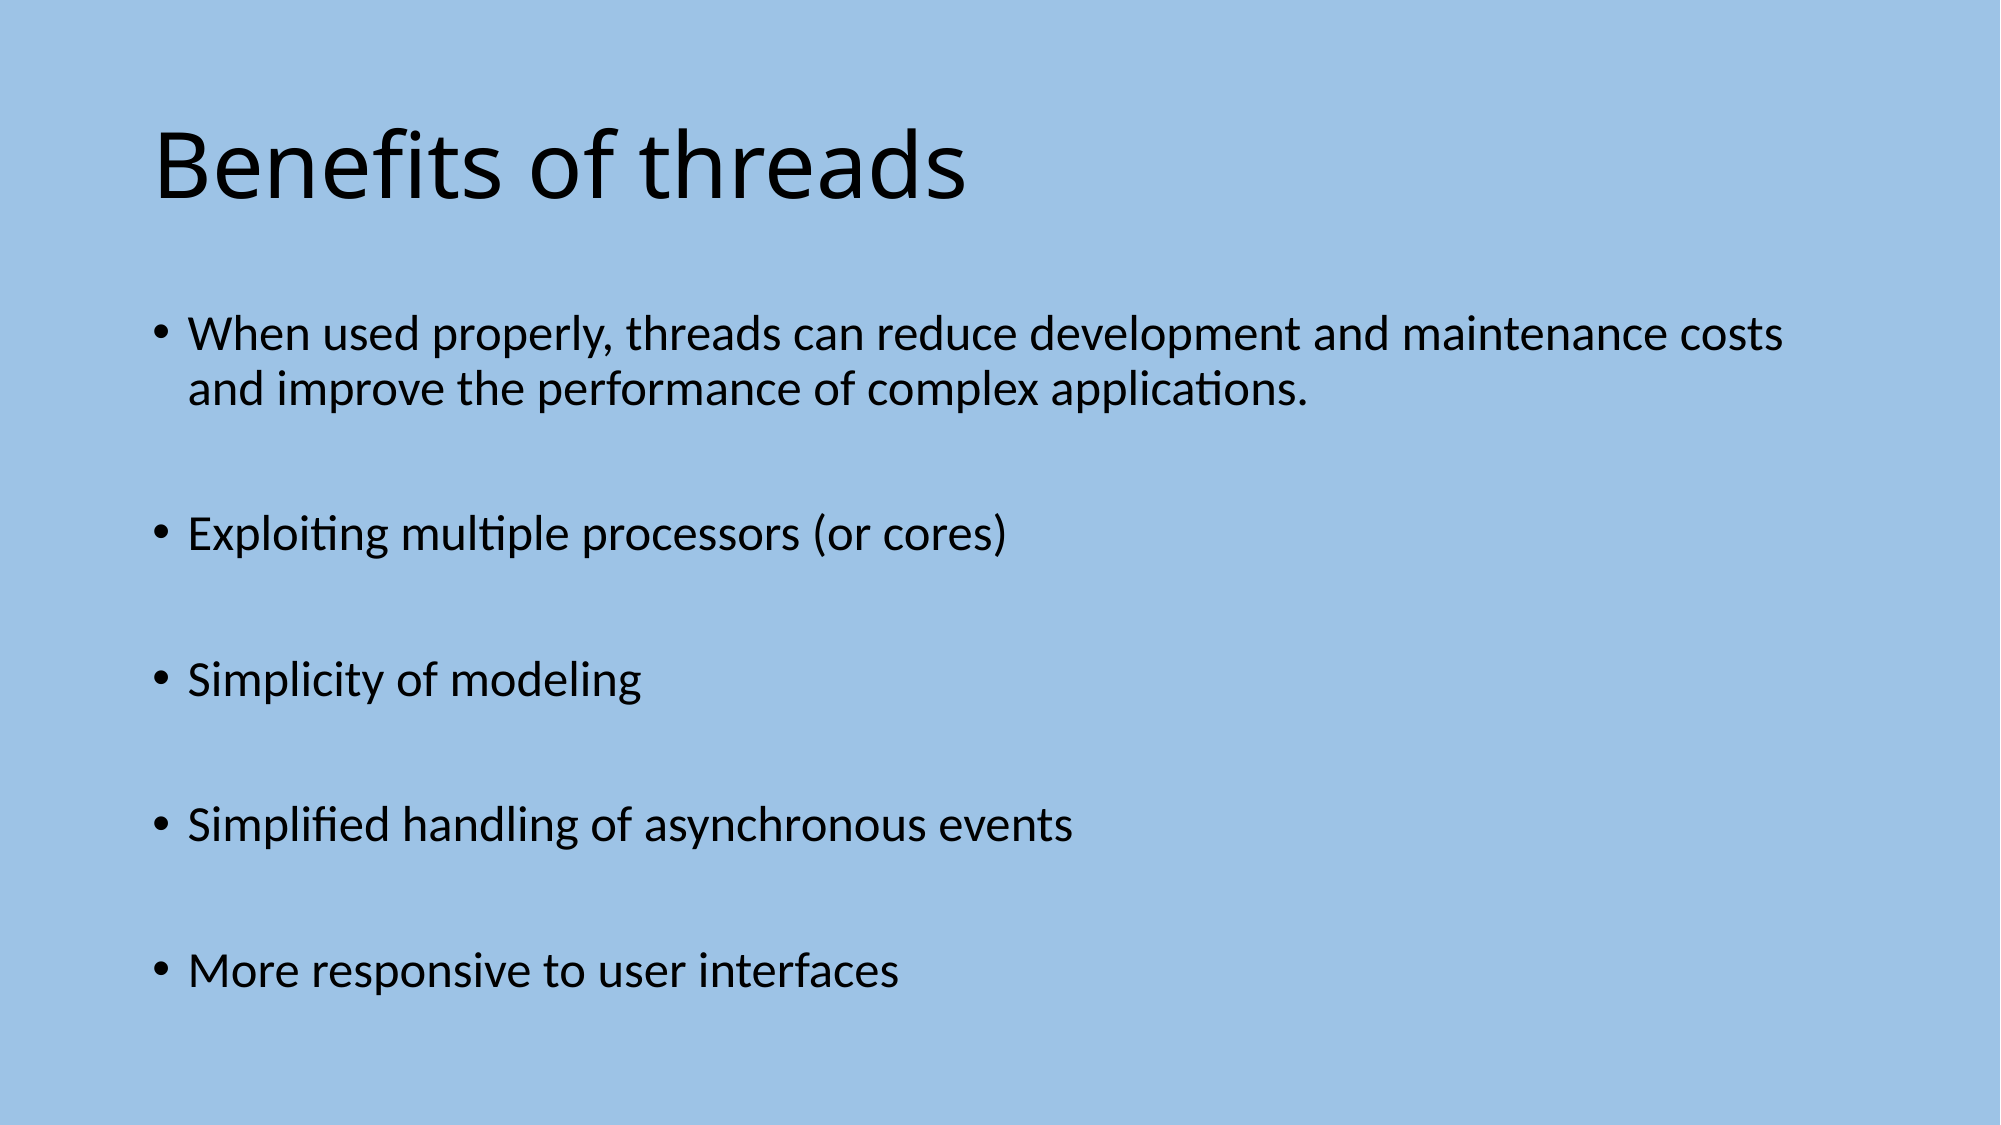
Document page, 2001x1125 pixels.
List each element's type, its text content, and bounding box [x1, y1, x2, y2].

title Benefits of threads [137, 59, 1863, 278]
list When used properly, threads can reduce development and maintenance costs and improve the performance of complex applications. Exploiting multiple processors (or cores) Simplicity of modeling Simplified handling of asynchronous events More responsive to user interfaces [137, 299, 1863, 1014]
